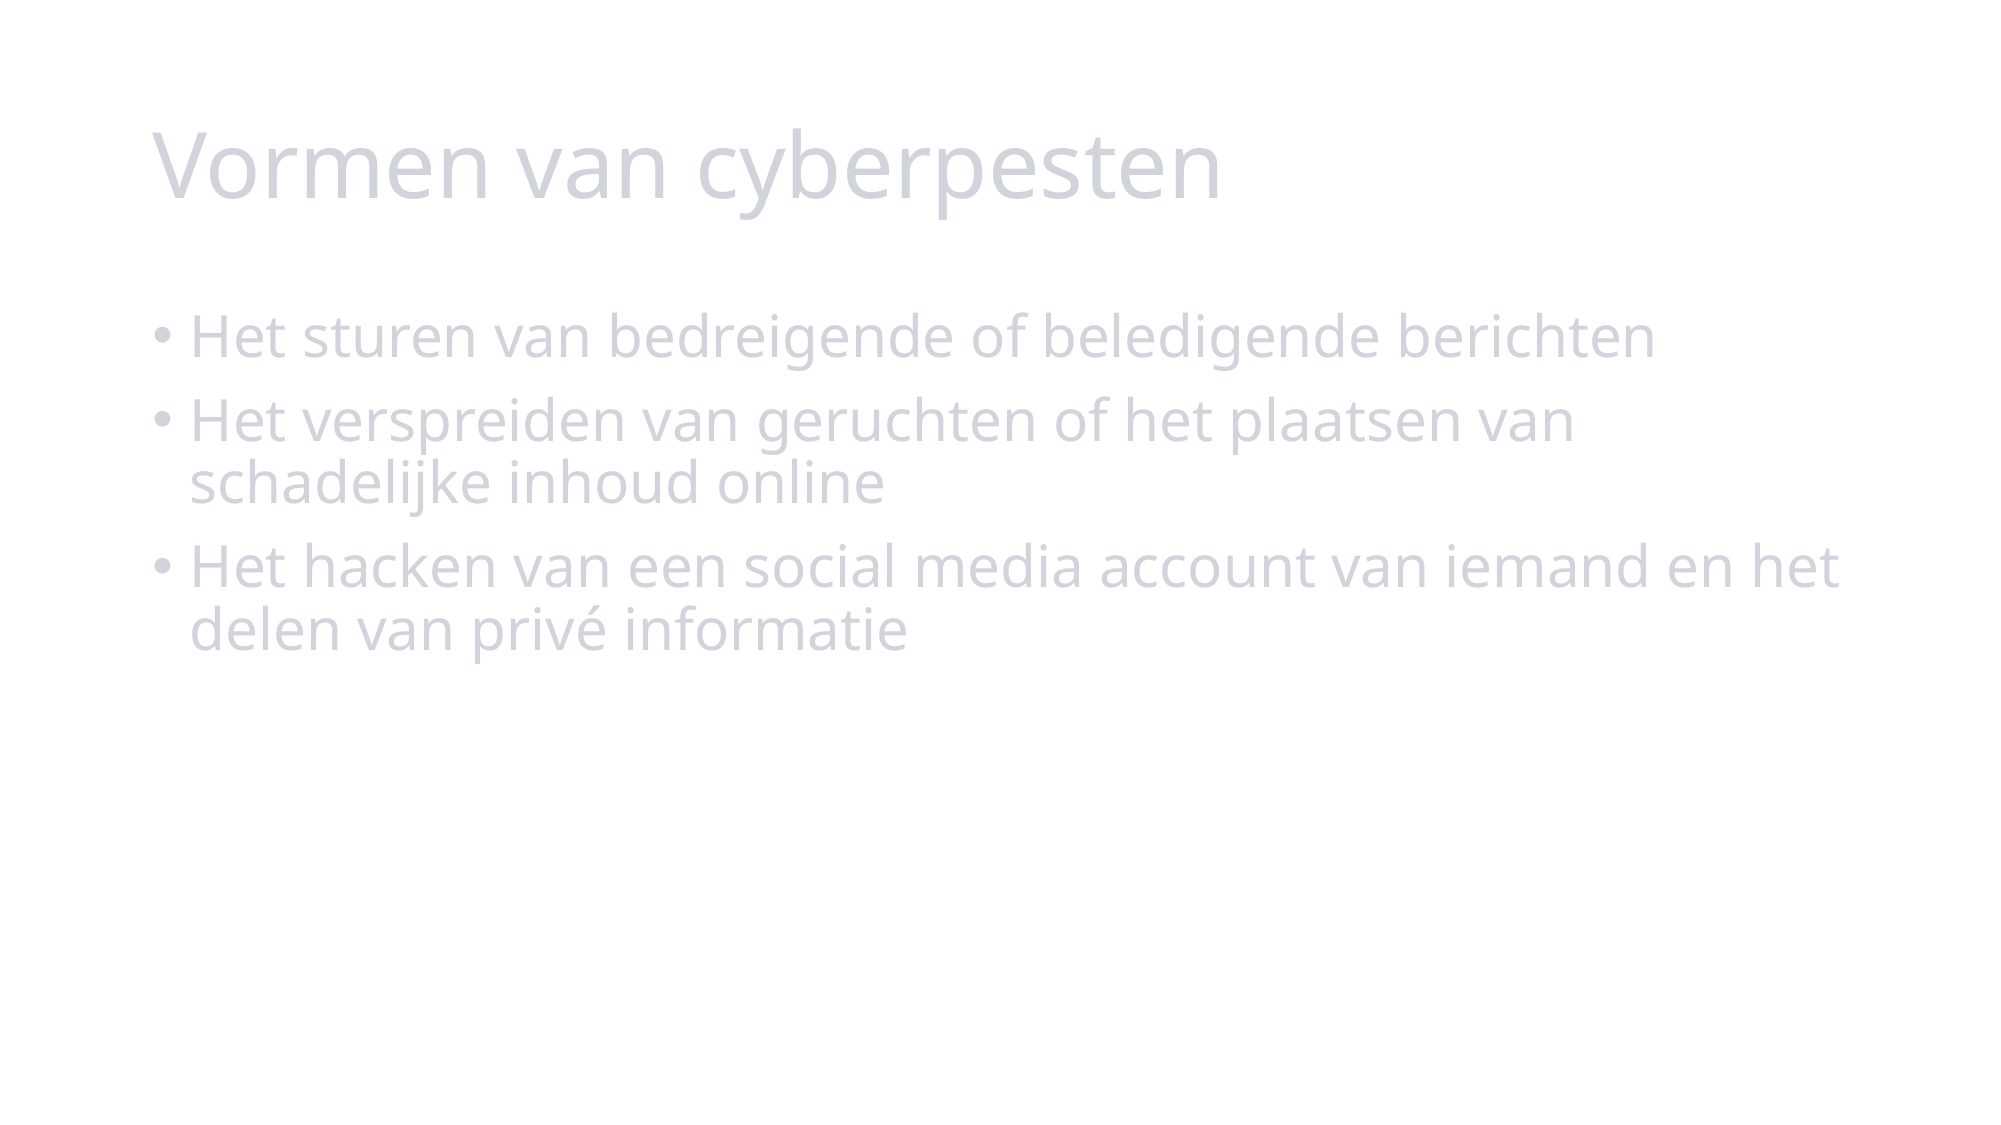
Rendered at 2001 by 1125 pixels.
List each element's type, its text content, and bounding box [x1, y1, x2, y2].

list Het sturen van bedreigende of beledigende berichten Het verspreiden van geruchten of het plaatsen van schadelijke inhoud online Het hacken van een social media account van iemand en het delen van privé informatie [137, 299, 1863, 1014]
title Vormen van cyberpesten [137, 59, 1863, 278]
